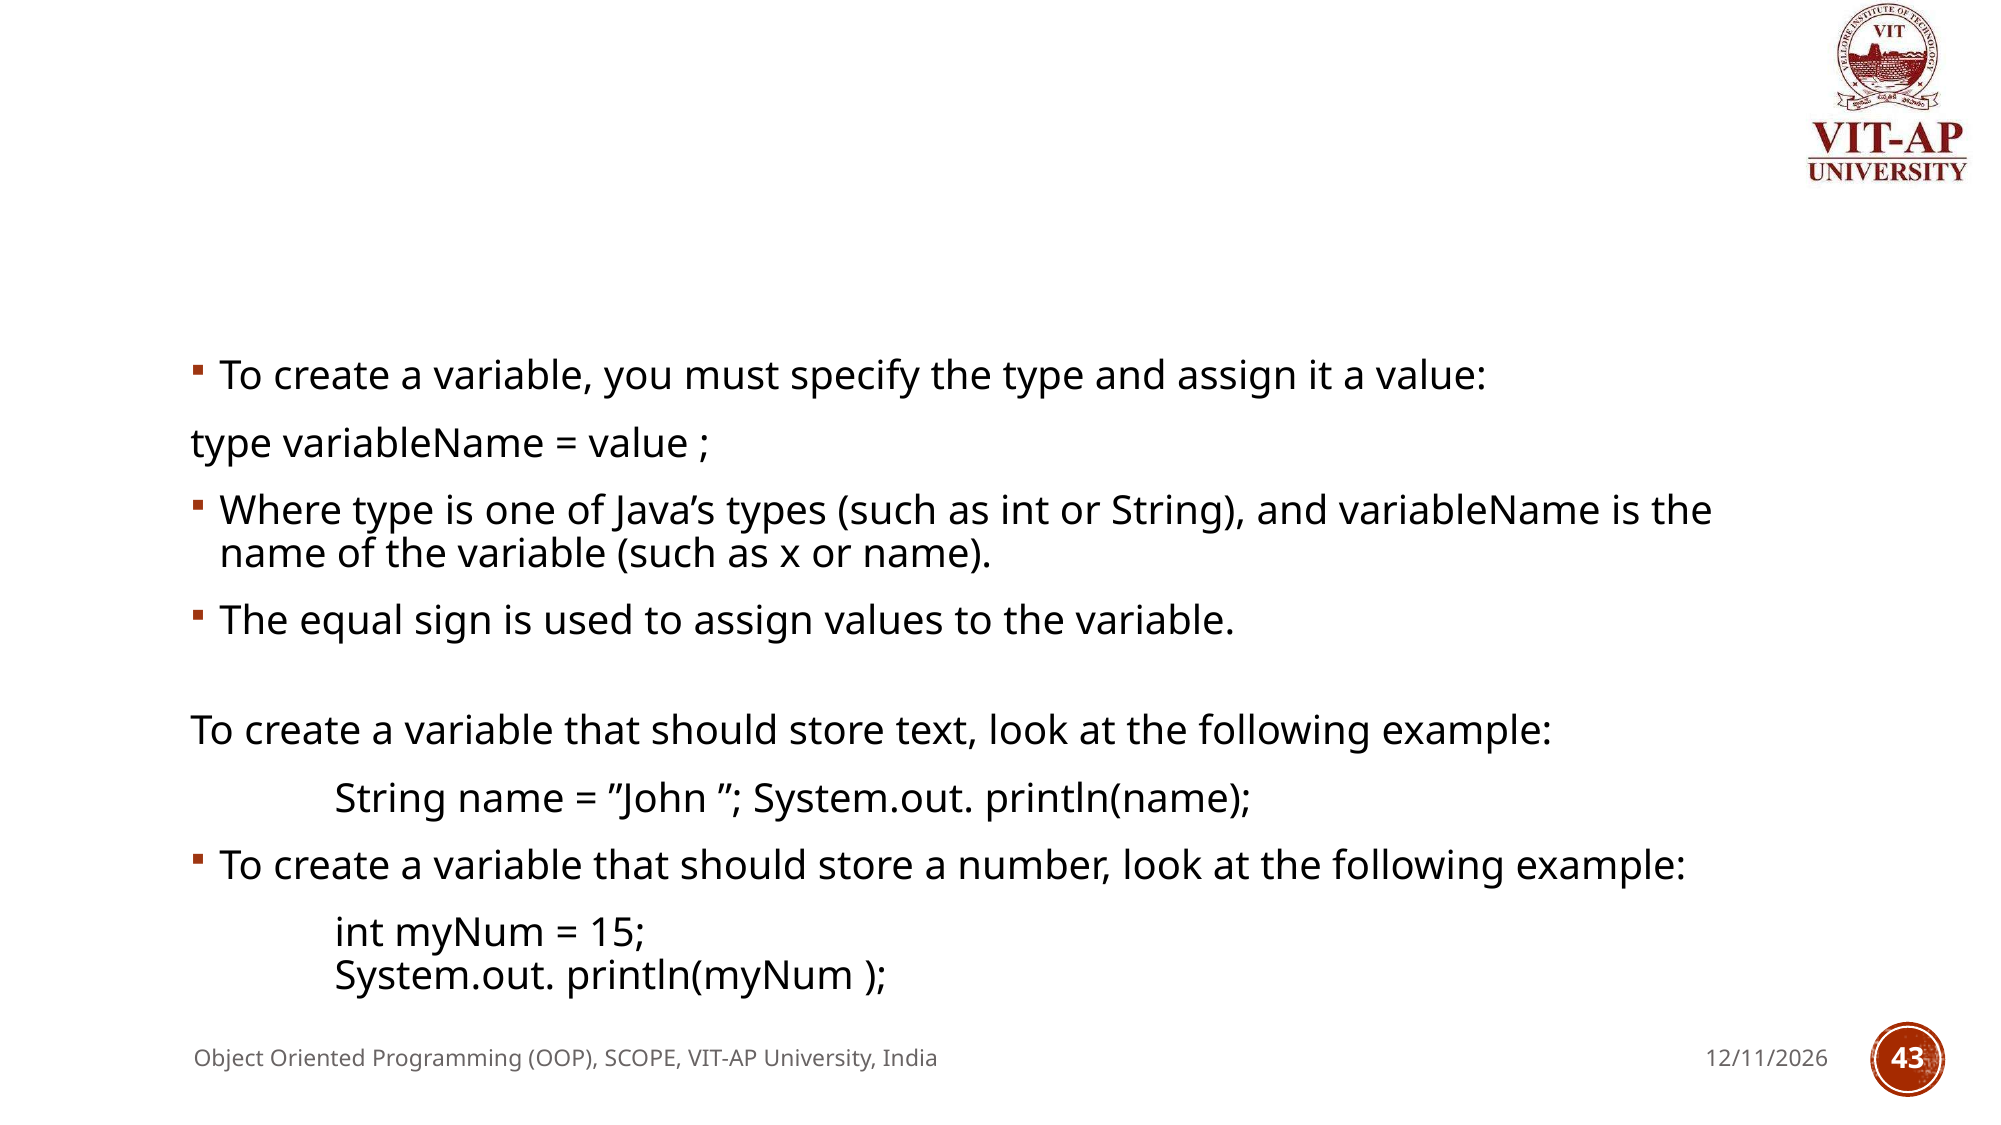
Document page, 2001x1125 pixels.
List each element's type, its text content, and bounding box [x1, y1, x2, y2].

list To create a variable, you must specify the type and assign it a value: type variableName = value ; Where type is one of Java’s types (such as int or String), and variableName is the name of the variable (such as x or name). The equal sign is used to assign values to the variable. To create a variable that should store text, look at the following example: String name = ”John ”; System.out. println(name); To create a variable that should store a number, look at the following example: int myNum = 15; System.out. println(myNum ); [175, 348, 1826, 1013]
picture [1784, 0, 2000, 216]
footer Object Oriented Programming (OOP), SCOPE, VIT-AP University, India [178, 1028, 1217, 1089]
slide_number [1306, 1028, 1844, 1089]
slide_number 43 [1855, 1028, 1961, 1089]
